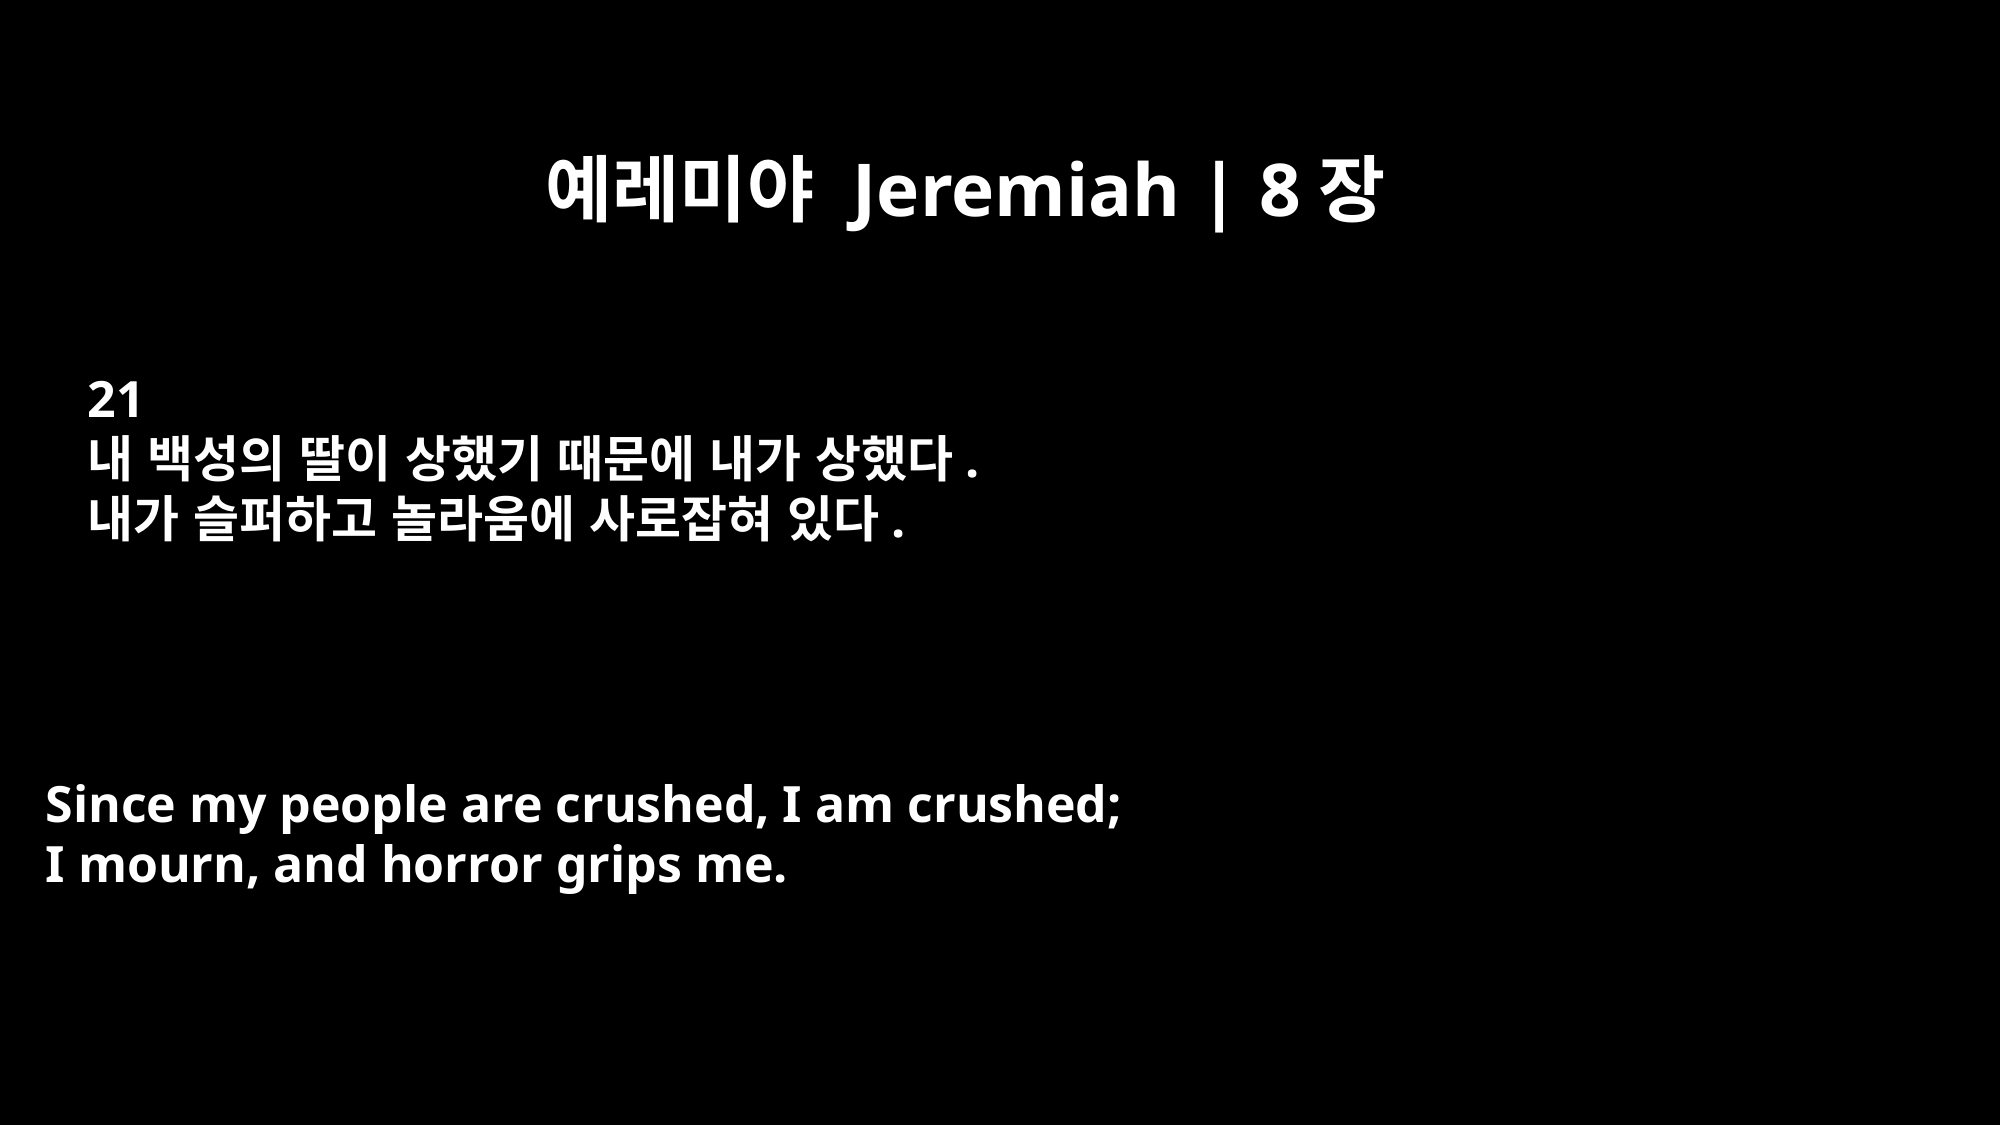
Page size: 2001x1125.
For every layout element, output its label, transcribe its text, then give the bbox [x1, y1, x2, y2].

text_box 예레미야 Jeremiah | 8장 [530, 136, 1401, 239]
text_box 21 내 백성의 딸이 상했기 때문에 내가 상했다. 내가 슬퍼하고 놀라움에 사로잡혀 있다. [72, 359, 995, 555]
text_box Since my people are crushed, I am crushed; I mourn, and horror grips me. [30, 764, 1138, 900]
